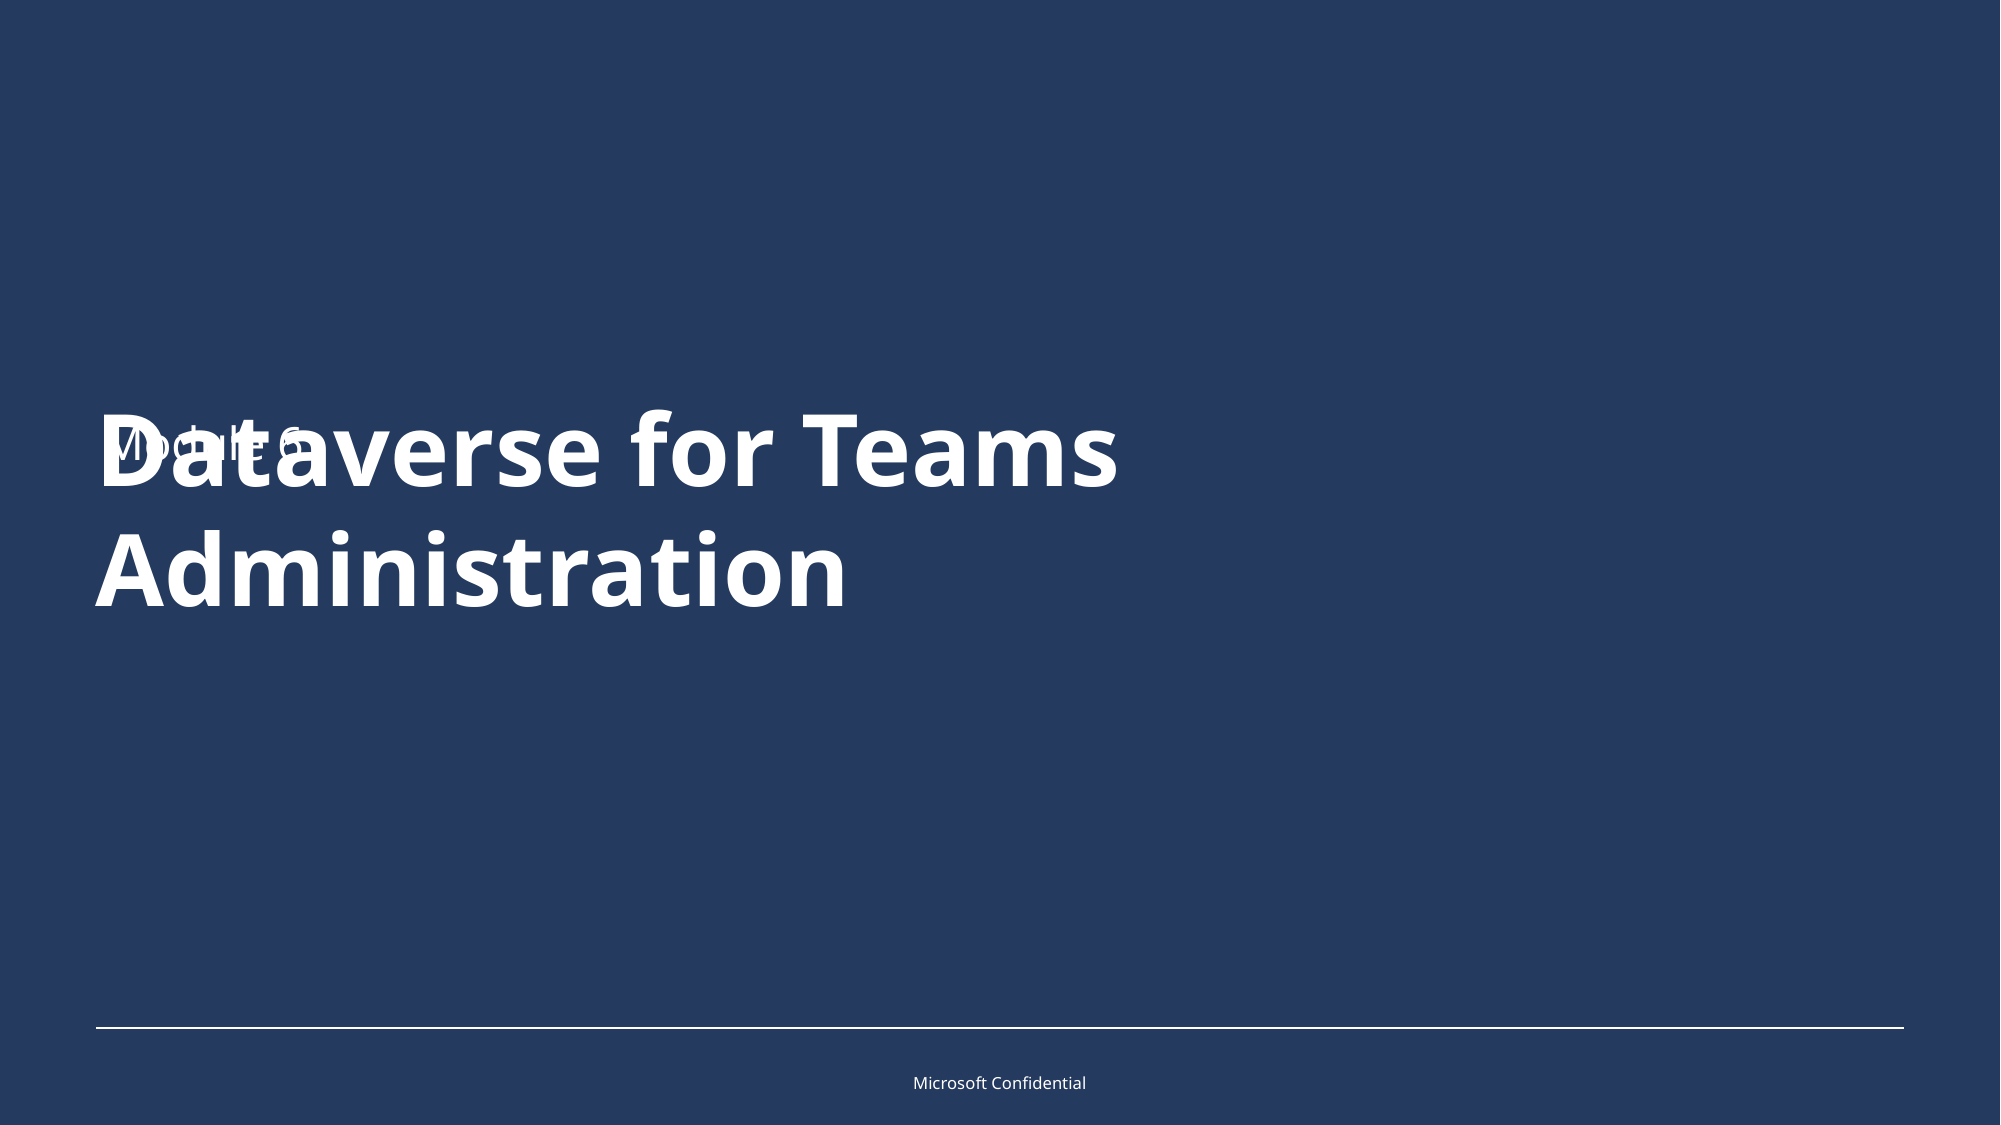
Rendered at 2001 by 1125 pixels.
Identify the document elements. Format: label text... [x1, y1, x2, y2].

footer Microsoft Confidential [662, 1072, 1338, 1093]
list Module 6 [102, 414, 786, 470]
title Dataverse for Teams Administration [95, 504, 1759, 627]
